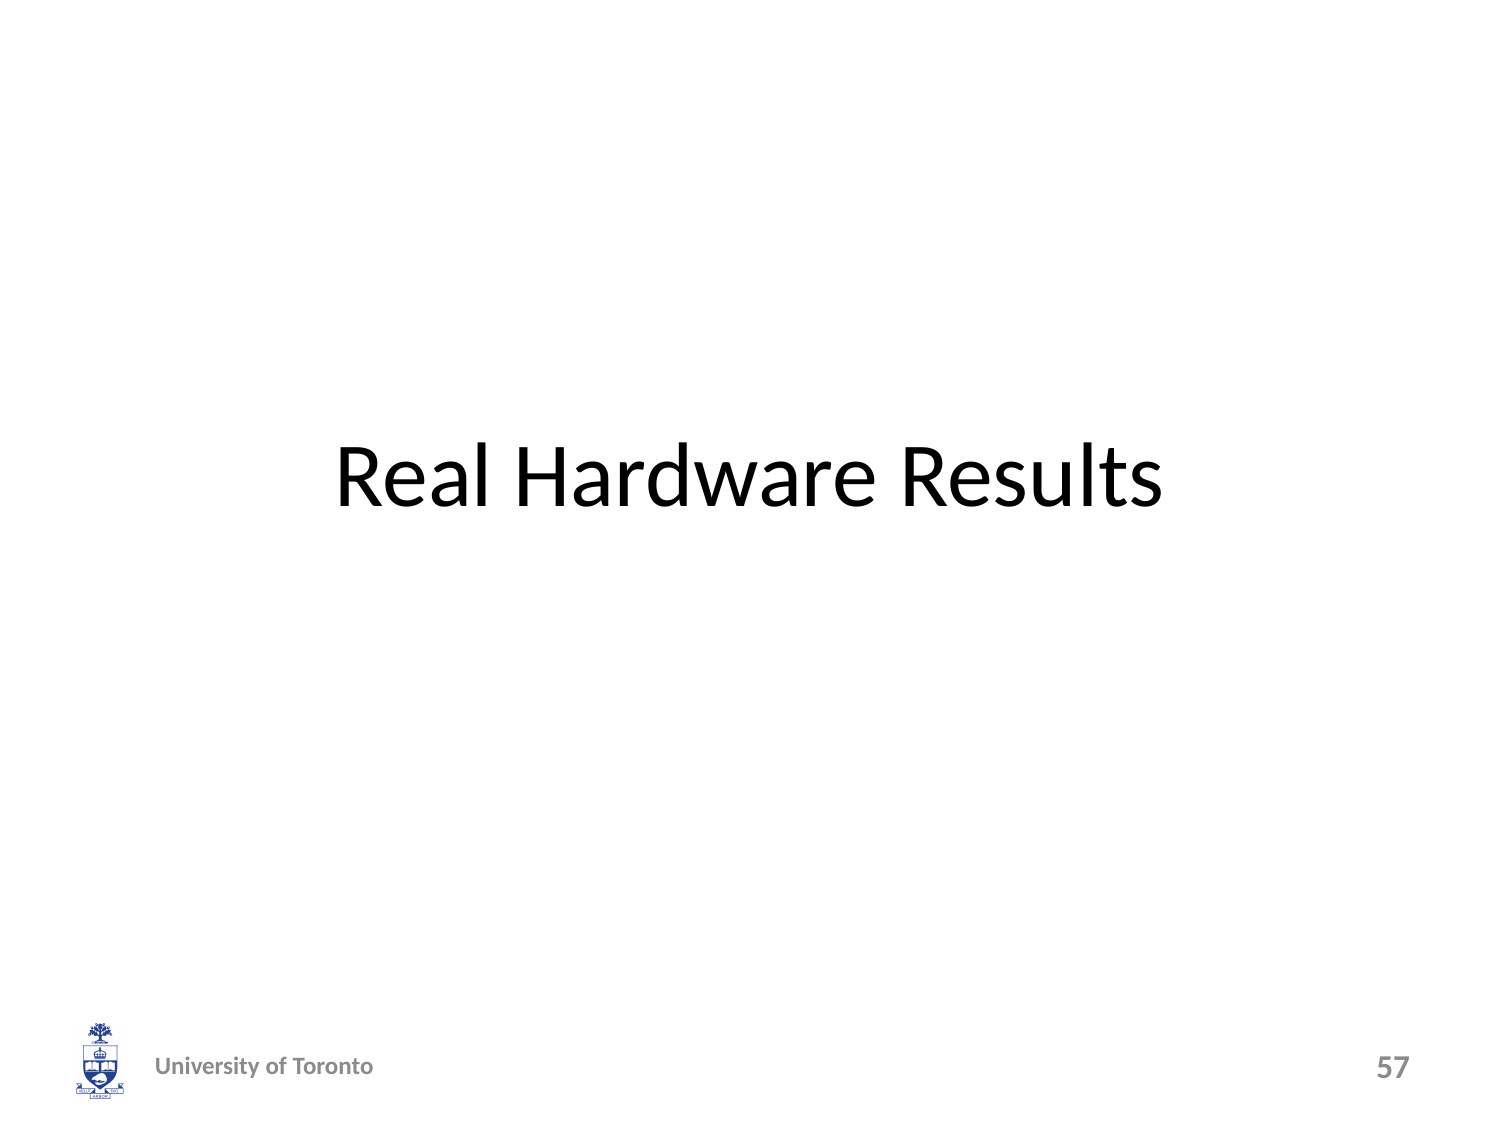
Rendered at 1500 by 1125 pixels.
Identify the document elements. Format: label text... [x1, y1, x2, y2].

slide_number 57 [1074, 1035, 1425, 1095]
title Real Hardware Results [112, 349, 1388, 591]
picture [76, 1094, 124, 1099]
footer University of Toronto [26, 1034, 502, 1094]
picture [76, 1023, 124, 1034]
